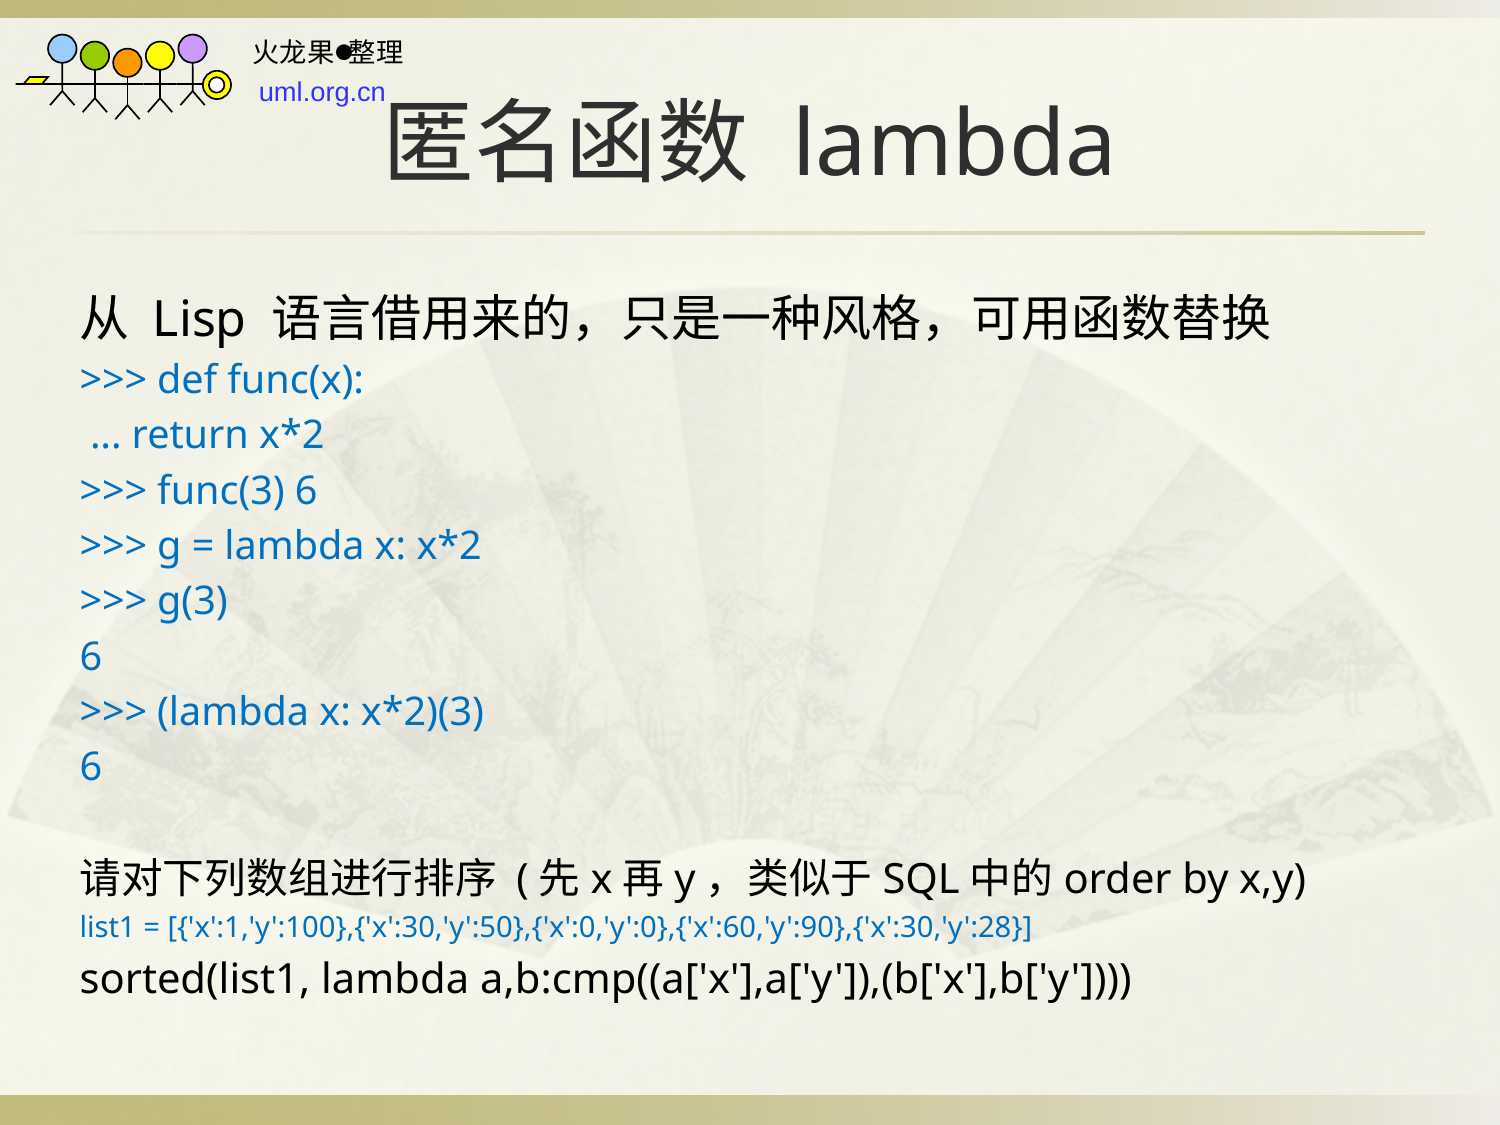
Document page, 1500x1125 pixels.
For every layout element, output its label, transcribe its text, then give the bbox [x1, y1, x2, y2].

list 从 Lisp 语言借用来的，只是一种风格，可用函数替换 >>> def func(x): ... return x*2 >>> func(3) 6 >>> g = lambda x: x*2 >>> g(3) 6 >>> (lambda x: x*2)(3) 6 请对下列数组进行排序 (先x再y，类似于SQL中的order by x,y) list1 = [{'x':1,'y':100},{'x':30,'y':50},{'x':0,'y':0},{'x':60,'y':90},{'x':30,'y':28}] sorted(list1, lambda a,b:cmp((a['x'],a['y']),(b['x'],b['y']))) [64, 278, 1415, 1064]
title 匿名函数 lambda [75, 45, 1425, 233]
